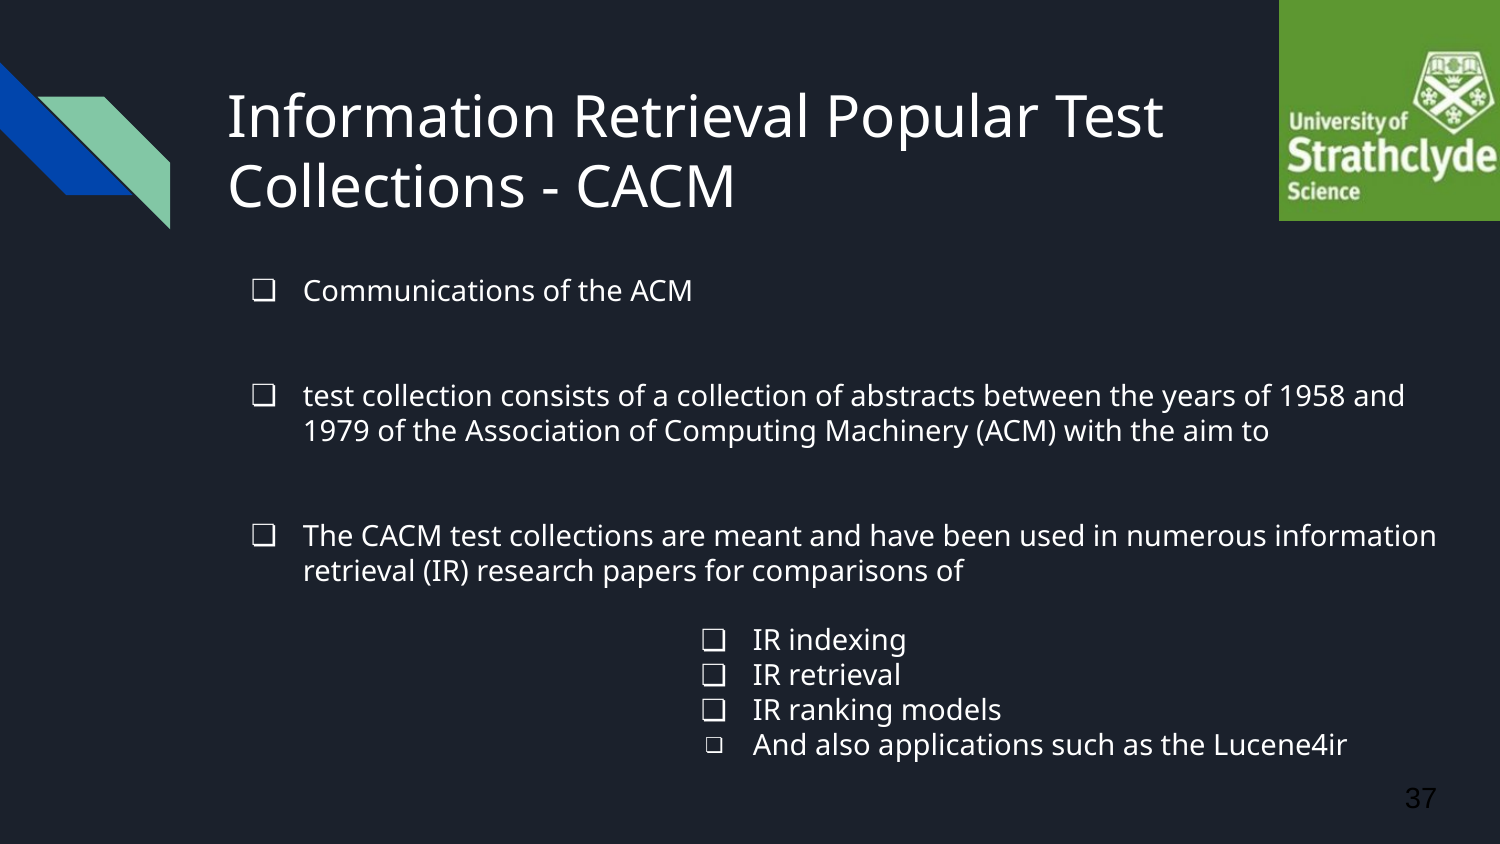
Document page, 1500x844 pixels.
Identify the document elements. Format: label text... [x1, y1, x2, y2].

list Communications of the ACM test collection consists of a collection of abstracts between the years of 1958 and 1979 of the Association of Computing Machinery (ACM) with the aim to The CACM test collections are meant and have been used in numerous information retrieval (IR) research papers for comparisons of IR indexing IR retrieval IR ranking models And also applications such as the Lucene4ir [212, 257, 1459, 820]
title Information Retrieval Popular Test Collections - CACM [212, 64, 1274, 215]
picture [1279, 0, 1500, 221]
slide_number 37 [1389, 764, 1480, 830]
